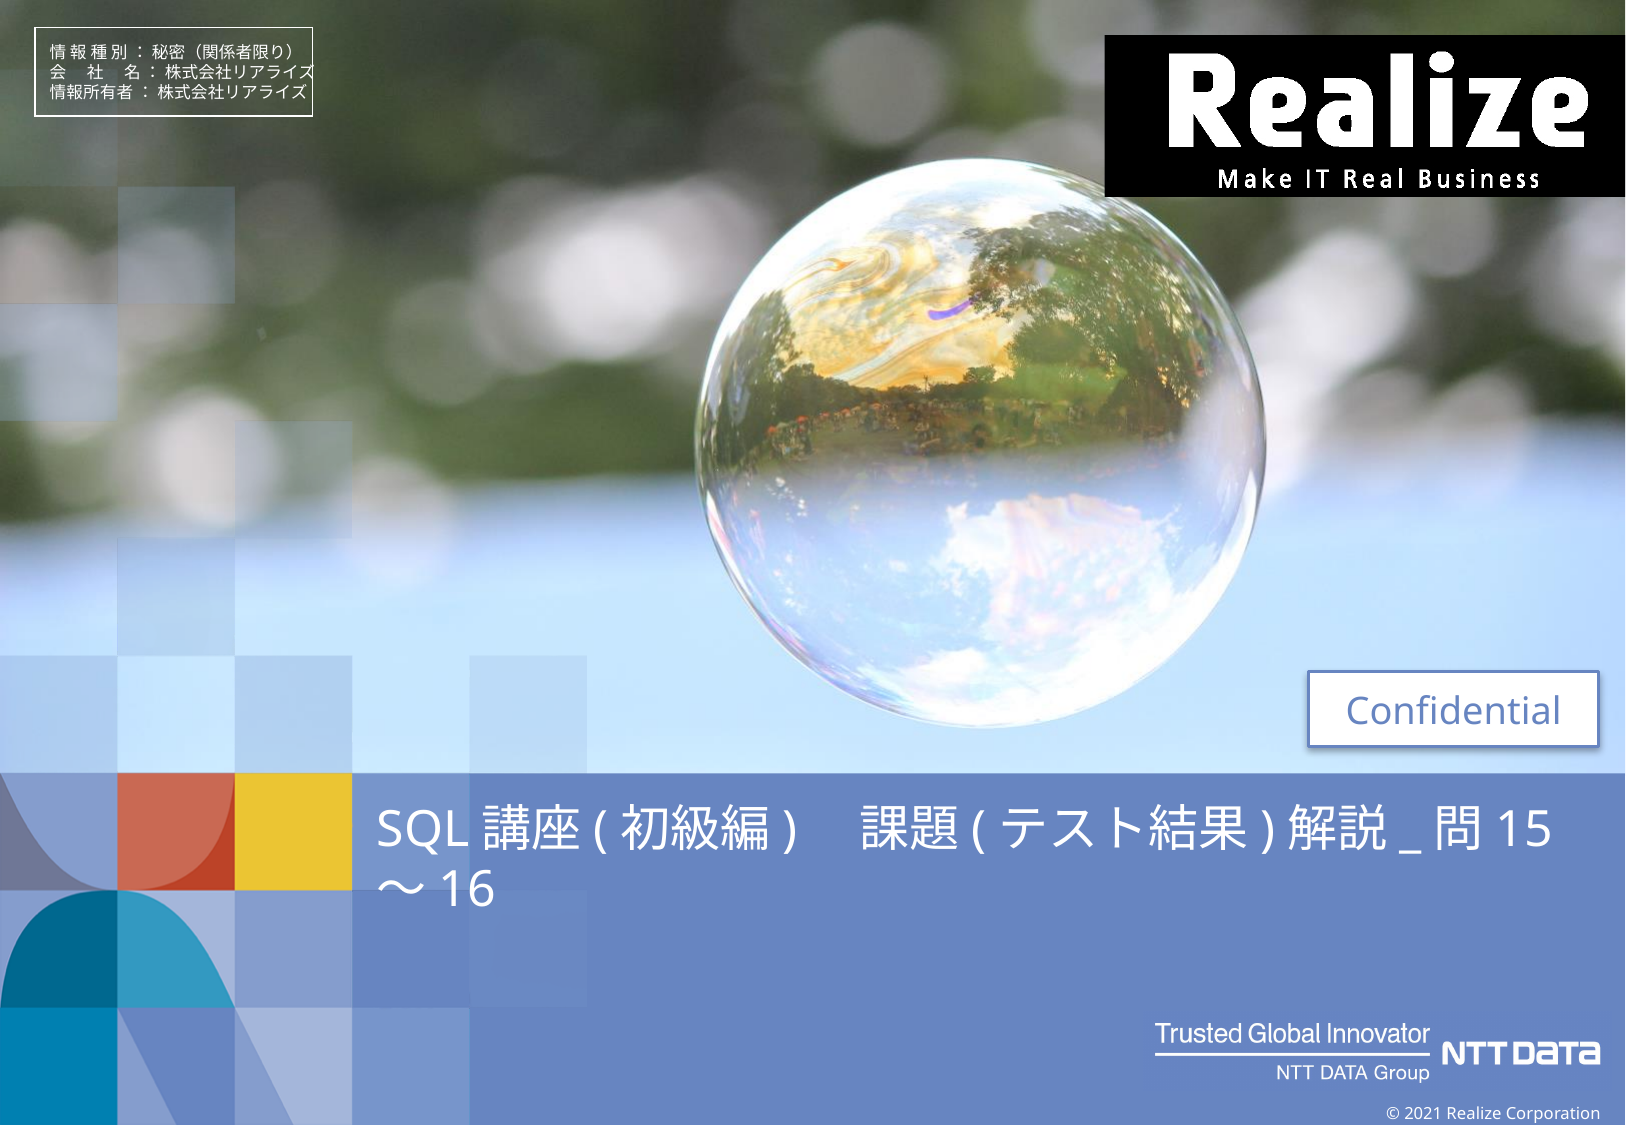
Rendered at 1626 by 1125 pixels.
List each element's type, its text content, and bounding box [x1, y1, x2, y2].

text_box Confidential [1308, 671, 1600, 747]
list SQL講座(初級編) 課題(テスト結果)解説_問15～16 [362, 789, 1616, 952]
text_box 情 報 種 別 ： 秘密（関係者限り） 会 社 名 ： 株式会社リアライズ 情報所有者 ： 株式会社リアライズ [34, 27, 313, 116]
picture [0, 0, 1626, 1125]
picture [1143, 1011, 1612, 1091]
